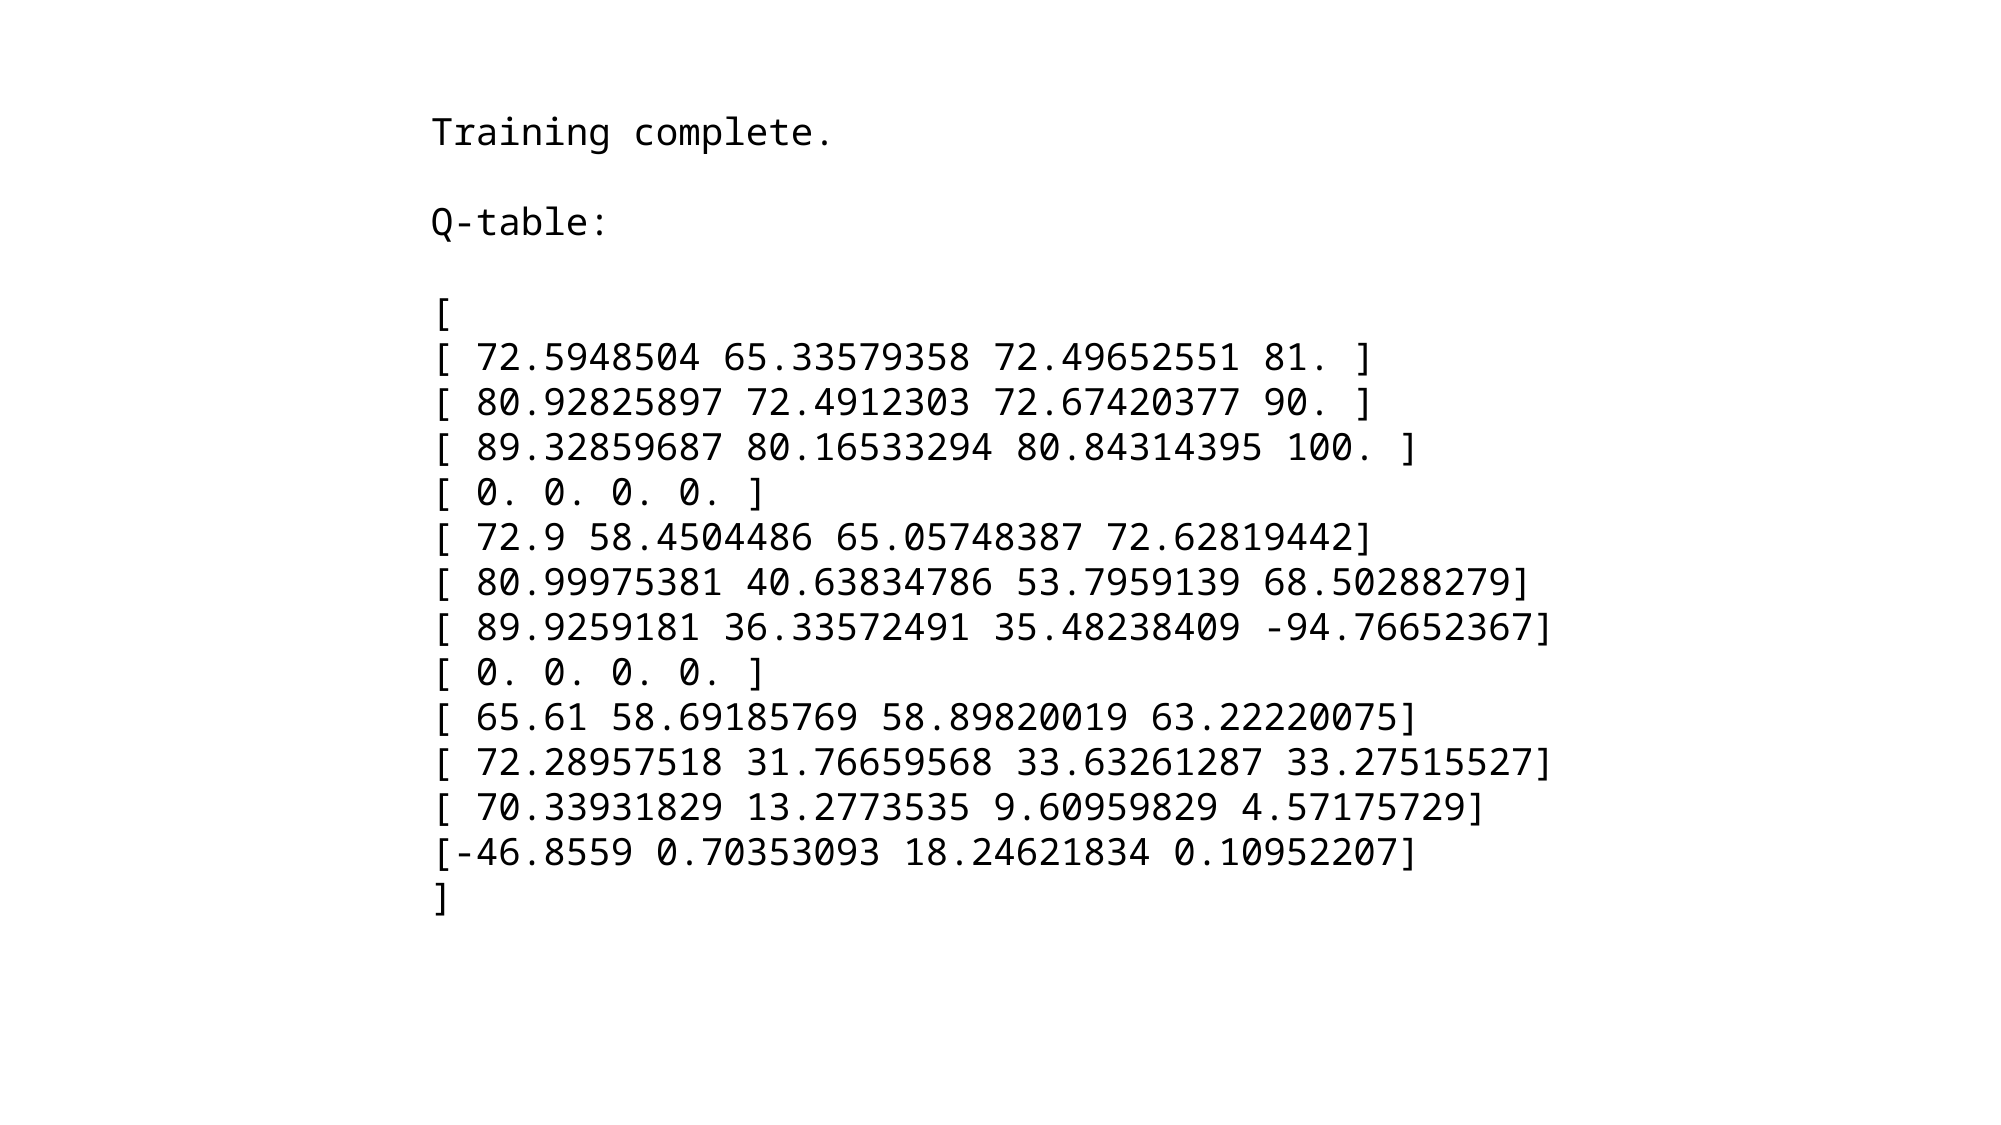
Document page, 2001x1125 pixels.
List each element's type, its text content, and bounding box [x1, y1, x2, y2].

text_box Training complete. Q-table: [ [ 72.5948504 65.33579358 72.49652551 81. ] [ 80.92825897 72.4912303 72.67420377 90. ] [ 89.32859687 80.16533294 80.84314395 100. ] [ 0. 0. 0. 0. ] [ 72.9 58.4504486 65.05748387 72.62819442] [ 80.99975381 40.63834786 53.7959139 68.50288279] [ 89.9259181 36.33572491 35.48238409 -94.76652367] [ 0. 0. 0. 0. ] [ 65.61 58.69185769 58.89820019 63.22220075] [ 72.28957518 31.76659568 33.63261287 33.27515527] [ 70.33931829 13.2773535 9.60959829 4.57175729] [-46.8559 0.70353093 18.24621834 0.10952207] ] [416, 100, 1584, 926]
